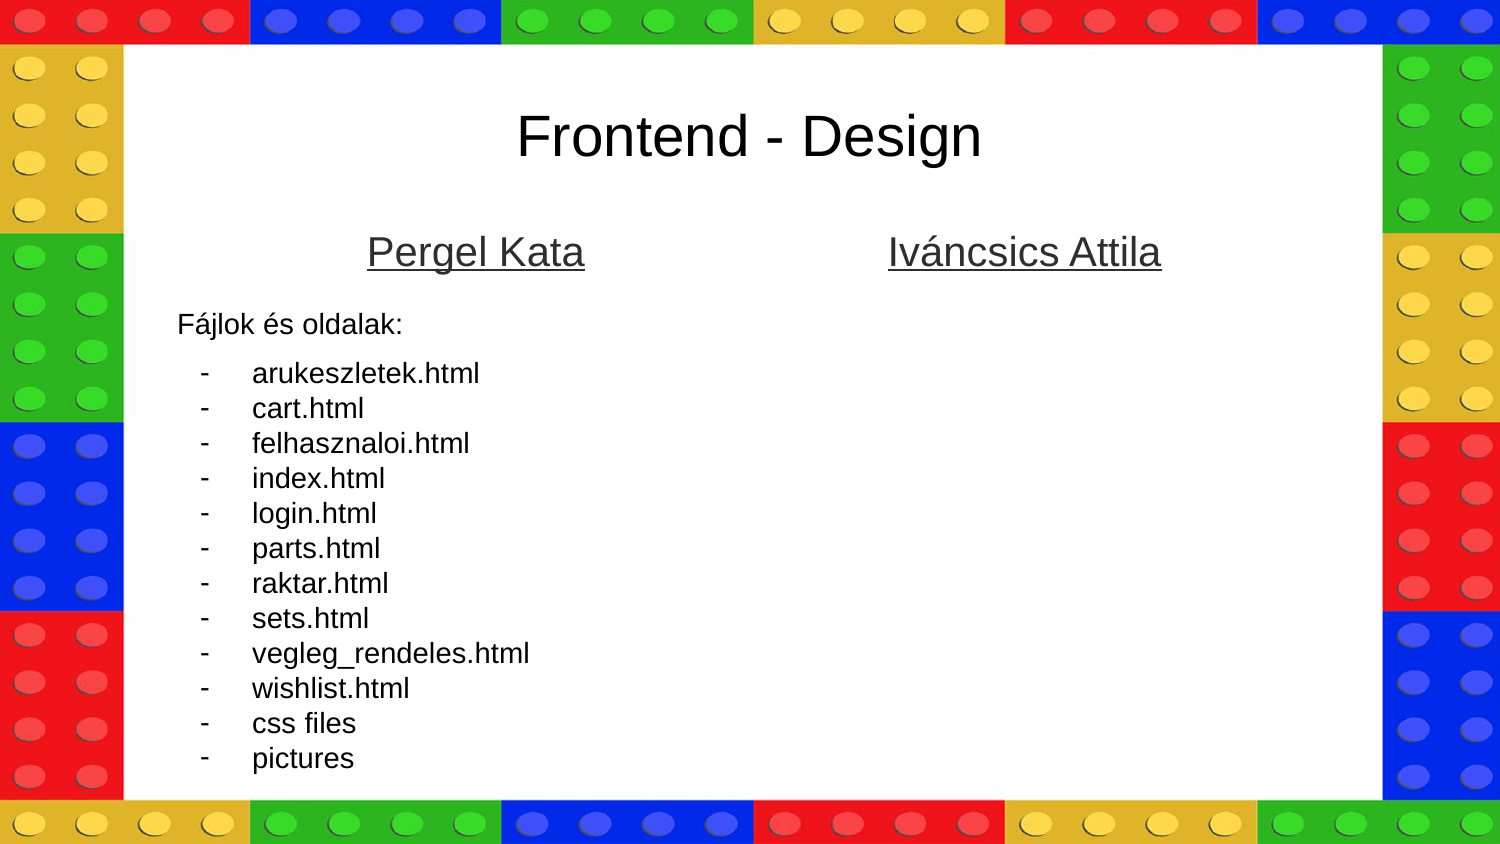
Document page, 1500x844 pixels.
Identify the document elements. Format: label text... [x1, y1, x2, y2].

picture [0, 0, 1500, 844]
text_box Frontend - Design [460, 83, 1040, 184]
text_box Pergel Kata [351, 209, 749, 290]
text_box Iváncsics Attila [872, 209, 1270, 290]
text_box arukeszletek.html cart.html felhasznaloi.html index.html login.html parts.html raktar.html sets.html vegleg_rendeles.html wishlist.html css files pictures [162, 339, 1127, 790]
text_box Fájlok és oldalak: [162, 290, 1215, 356]
